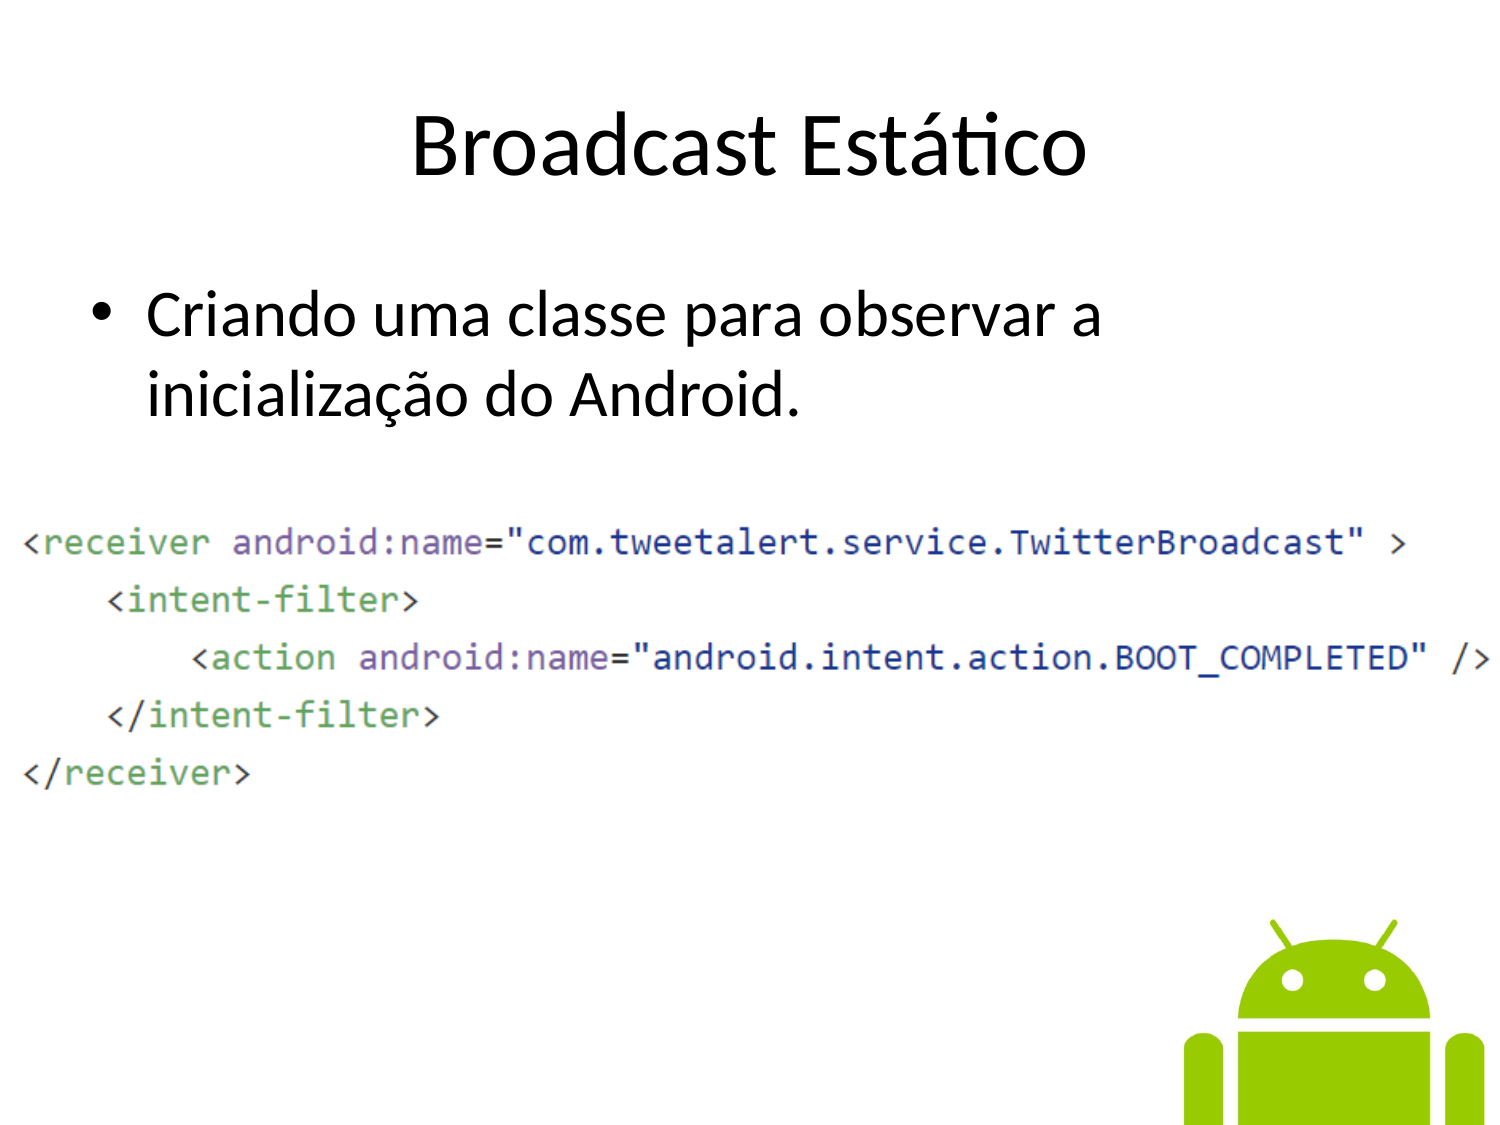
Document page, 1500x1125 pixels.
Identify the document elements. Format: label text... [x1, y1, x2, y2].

picture [0, 497, 1500, 814]
title Broadcast Estático [75, 45, 1425, 233]
picture [1163, 919, 1500, 1125]
list Criando uma classe para observar a inicialização do Android. [75, 262, 1425, 481]
